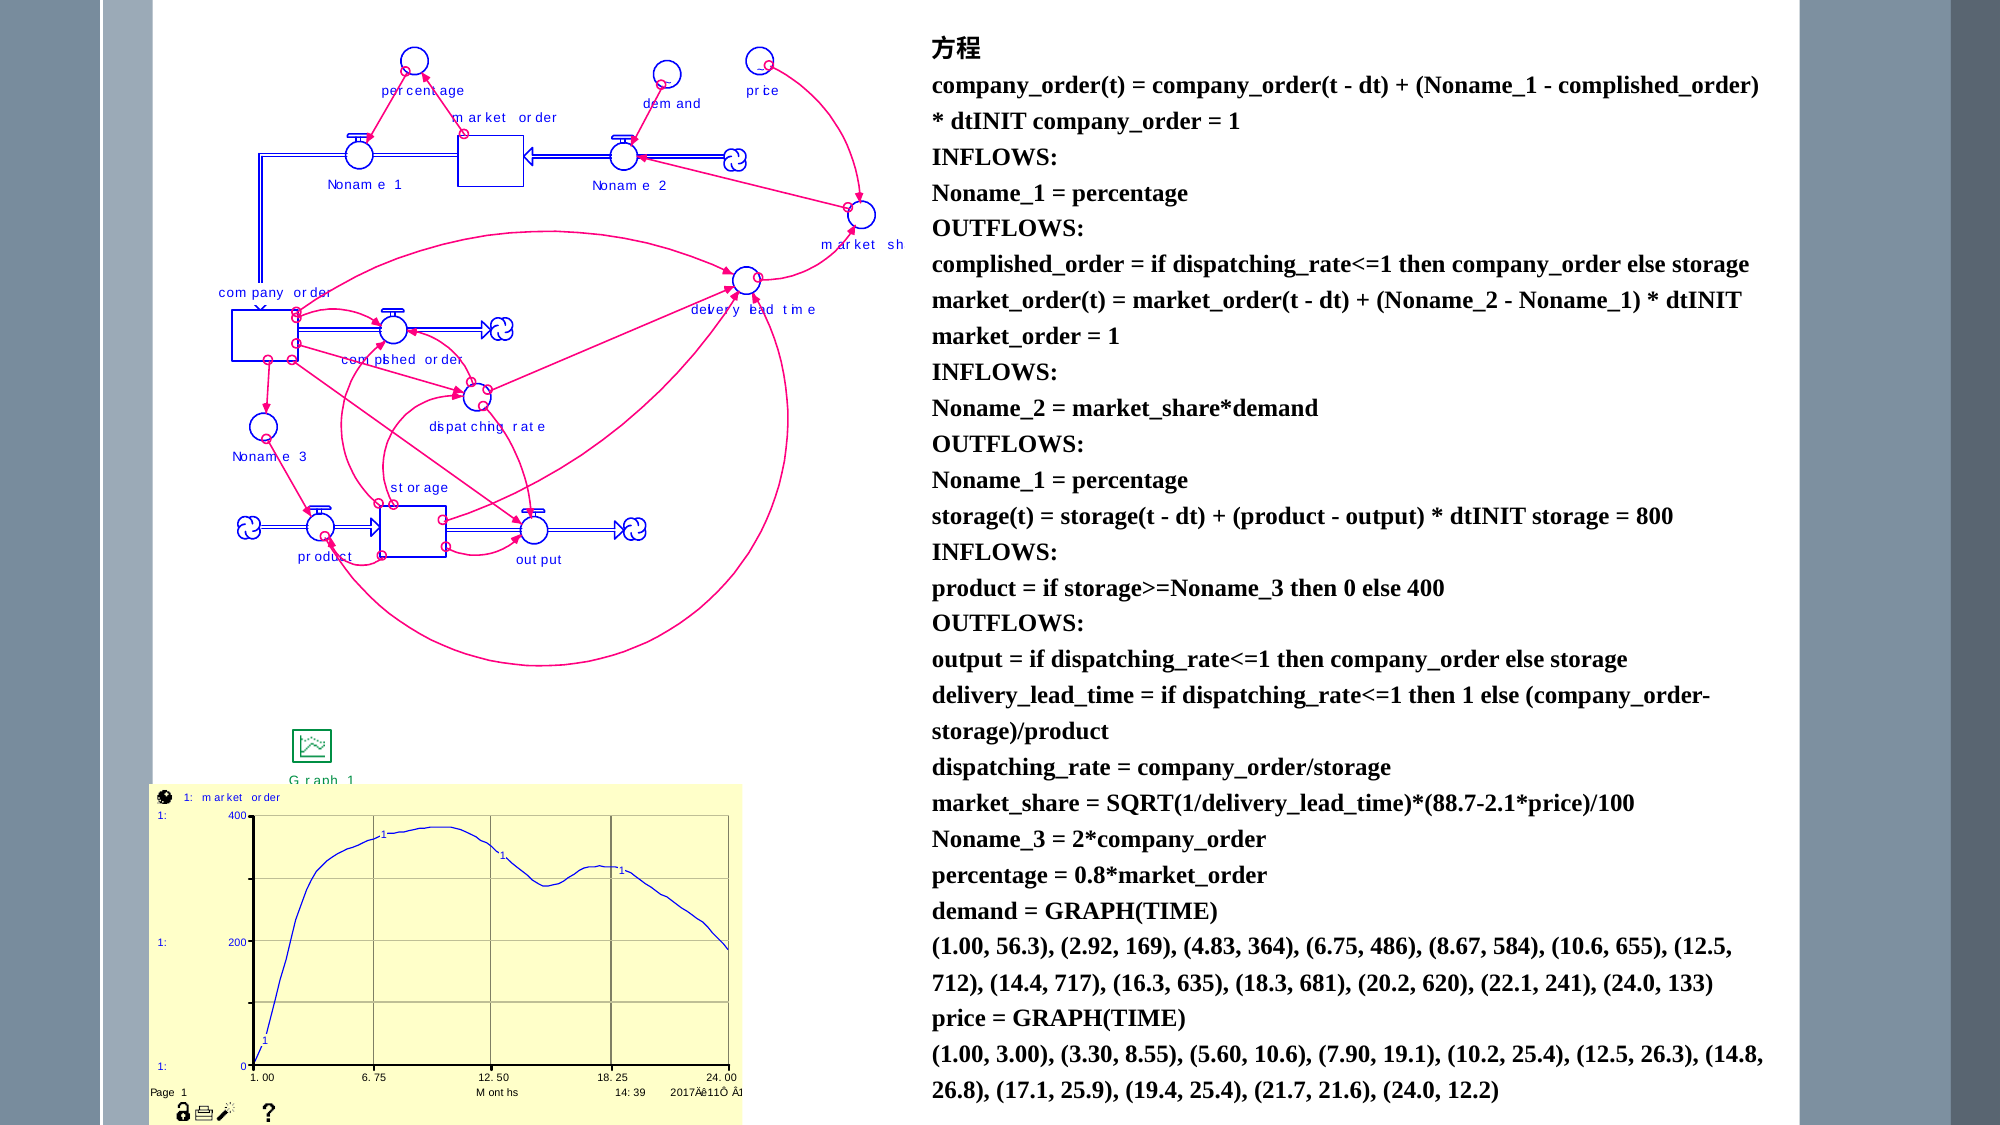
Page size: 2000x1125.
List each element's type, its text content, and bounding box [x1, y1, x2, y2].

picture [101, 4, 905, 1125]
text_box 方程 company_order(t) = company_order(t - dt) + (Noname_1 - complished_order) * dtINIT company_order = 1 INFLOWS: Noname_1 = percentage OUTFLOWS: complished_order = if dispatching_rate<=1 then company_order else storage market_order(t) = market_order(t - dt) + (Noname_2 - Noname_1) * dtINIT market_order = 1 INFLOWS: Noname_2 = market_share*demand OUTFLOWS: Noname_1 = percentage storage(t) = storage(t - dt) + (product - output) * dtINIT storage = 800 INFLOWS: product = if storage>=Noname_3 then 0 else 400 OUTFLOWS: output = if dispatching_rate<=1 then company_order else storage delivery_lead_time = if dispatching_rate<=1 then 1 else (company_order-storage)/product dispatching_rate = company_order/storage market_share = SQRT(1/delivery_lead_time)*(88.7-2.1*price)/100 Noname_3 = 2*company_order percentage = 0.8*market_order demand = GRAPH(TIME) (1.00, 56.3), (2.92, 169), (4.83, 364), (6.75, 486), (8.67, 584), (10.6, 655), (12.5, 712), (14.4, 717), (16.3, 635), (18.3, 681), (20.2, 620), (22.1, 241), (24.0, 133) price = GRAPH(TIME) (1.00, 3.00), (3.30, 8.55), (5.60, 10.6), (7.90, 19.1), (10.2, 25.4), (12.5, 26.3), (14.8, 26.8), (17.1, 25.9), (19.4, 25.4), (21.7, 21.6), (24.0, 12.2) [917, 19, 1792, 1125]
